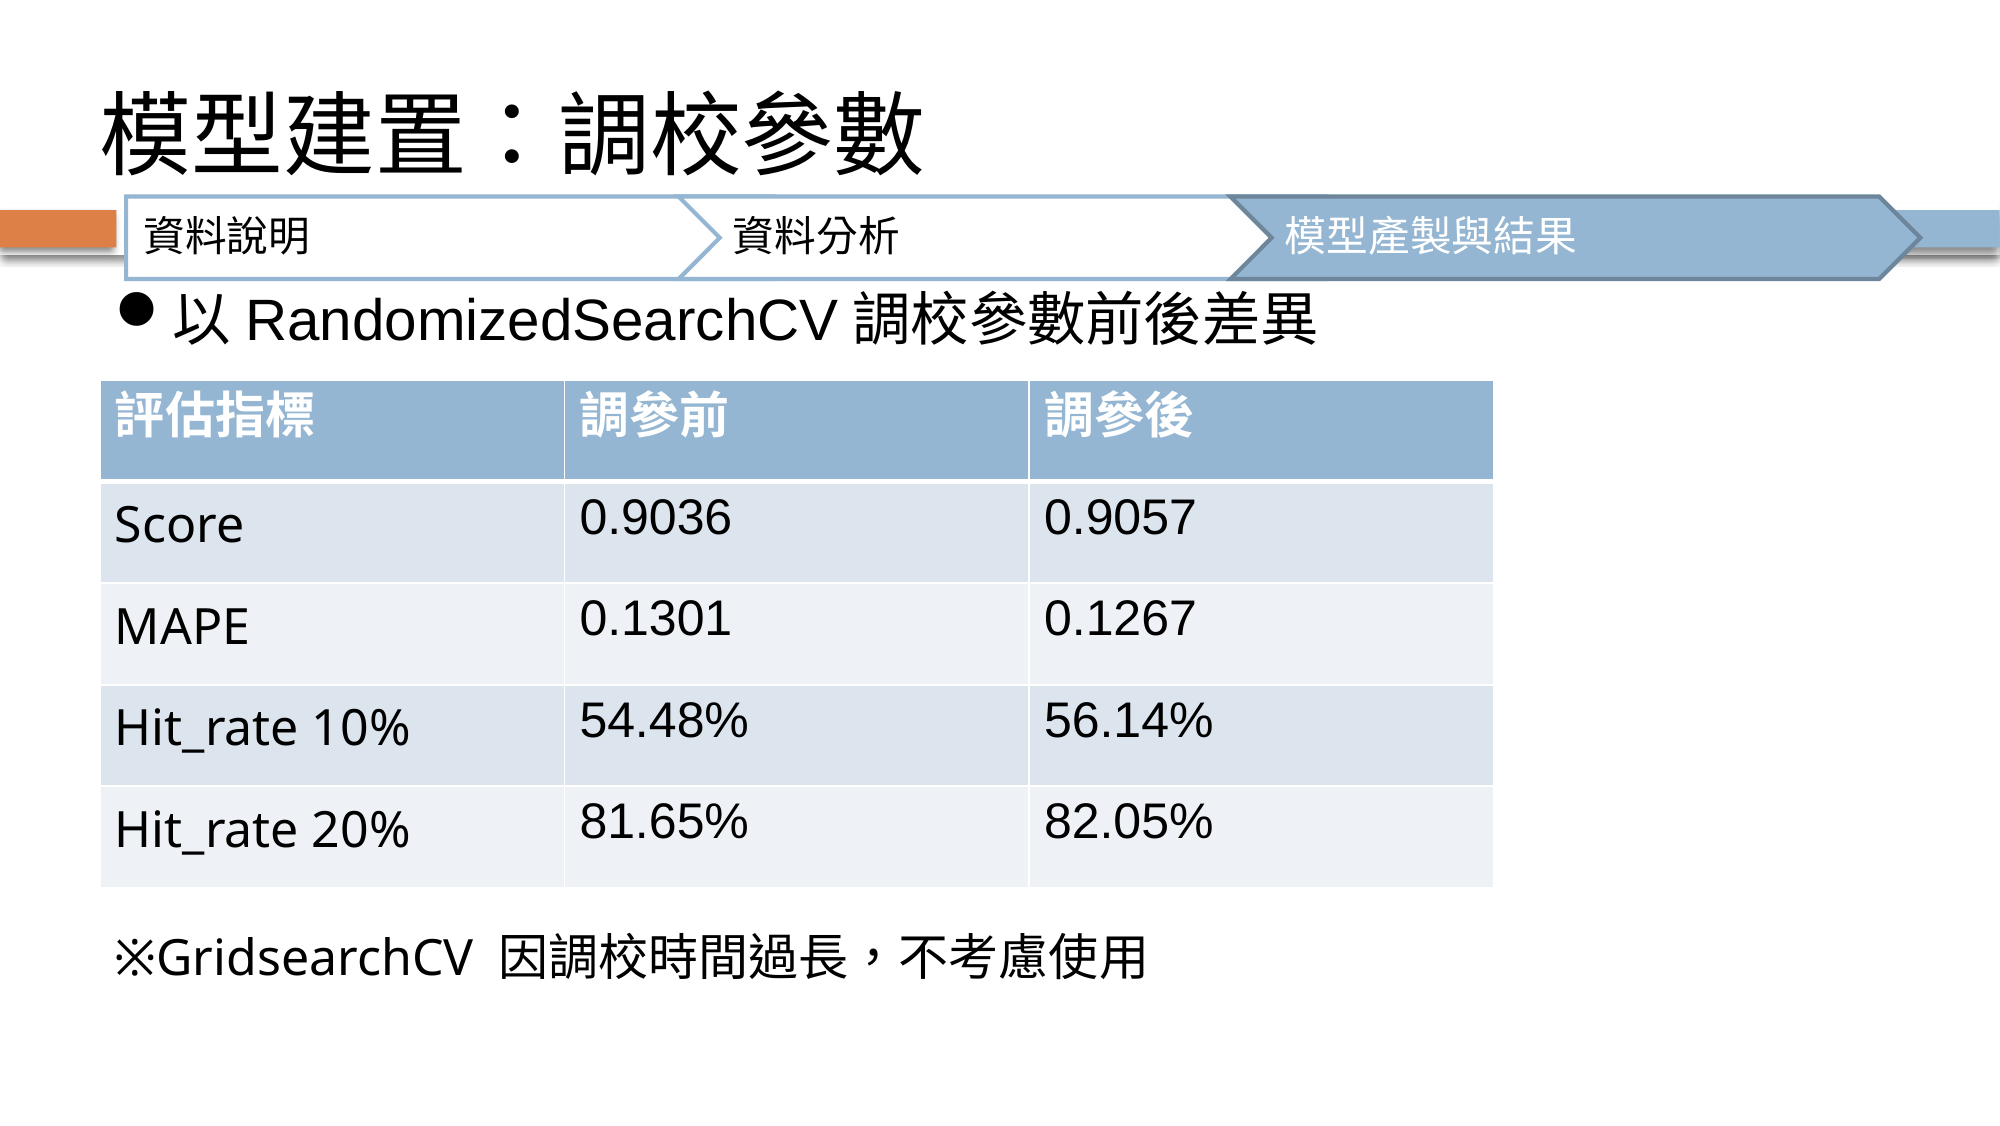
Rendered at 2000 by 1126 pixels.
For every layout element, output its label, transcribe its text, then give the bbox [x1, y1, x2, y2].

table_cell Hit_rate 20% [101, 787, 564, 887]
table_cell 56.14% [1030, 686, 1493, 785]
table_cell Score [101, 500, 564, 582]
table_cell 81.65% [565, 787, 1028, 887]
table_cell 54.48% [565, 686, 1028, 785]
title 模型建置：調校參數 [99, 44, 1900, 233]
text_box 以RandomizedSearchCV調校參數前後差異 [99, 274, 1791, 500]
table_cell 0.1301 [565, 584, 1028, 684]
table_cell 0.9036 [565, 500, 1028, 582]
table_cell 82.05% [1030, 787, 1493, 887]
table_cell 0.1267 [1030, 584, 1493, 684]
table_cell 0.9057 [1030, 500, 1493, 582]
text_box ※GridsearchCV 因調校時間過長，不考慮使用 [99, 917, 1164, 993]
table_cell Hit_rate 10% [101, 686, 564, 785]
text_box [125, 196, 1922, 280]
table_cell MAPE [101, 584, 564, 684]
